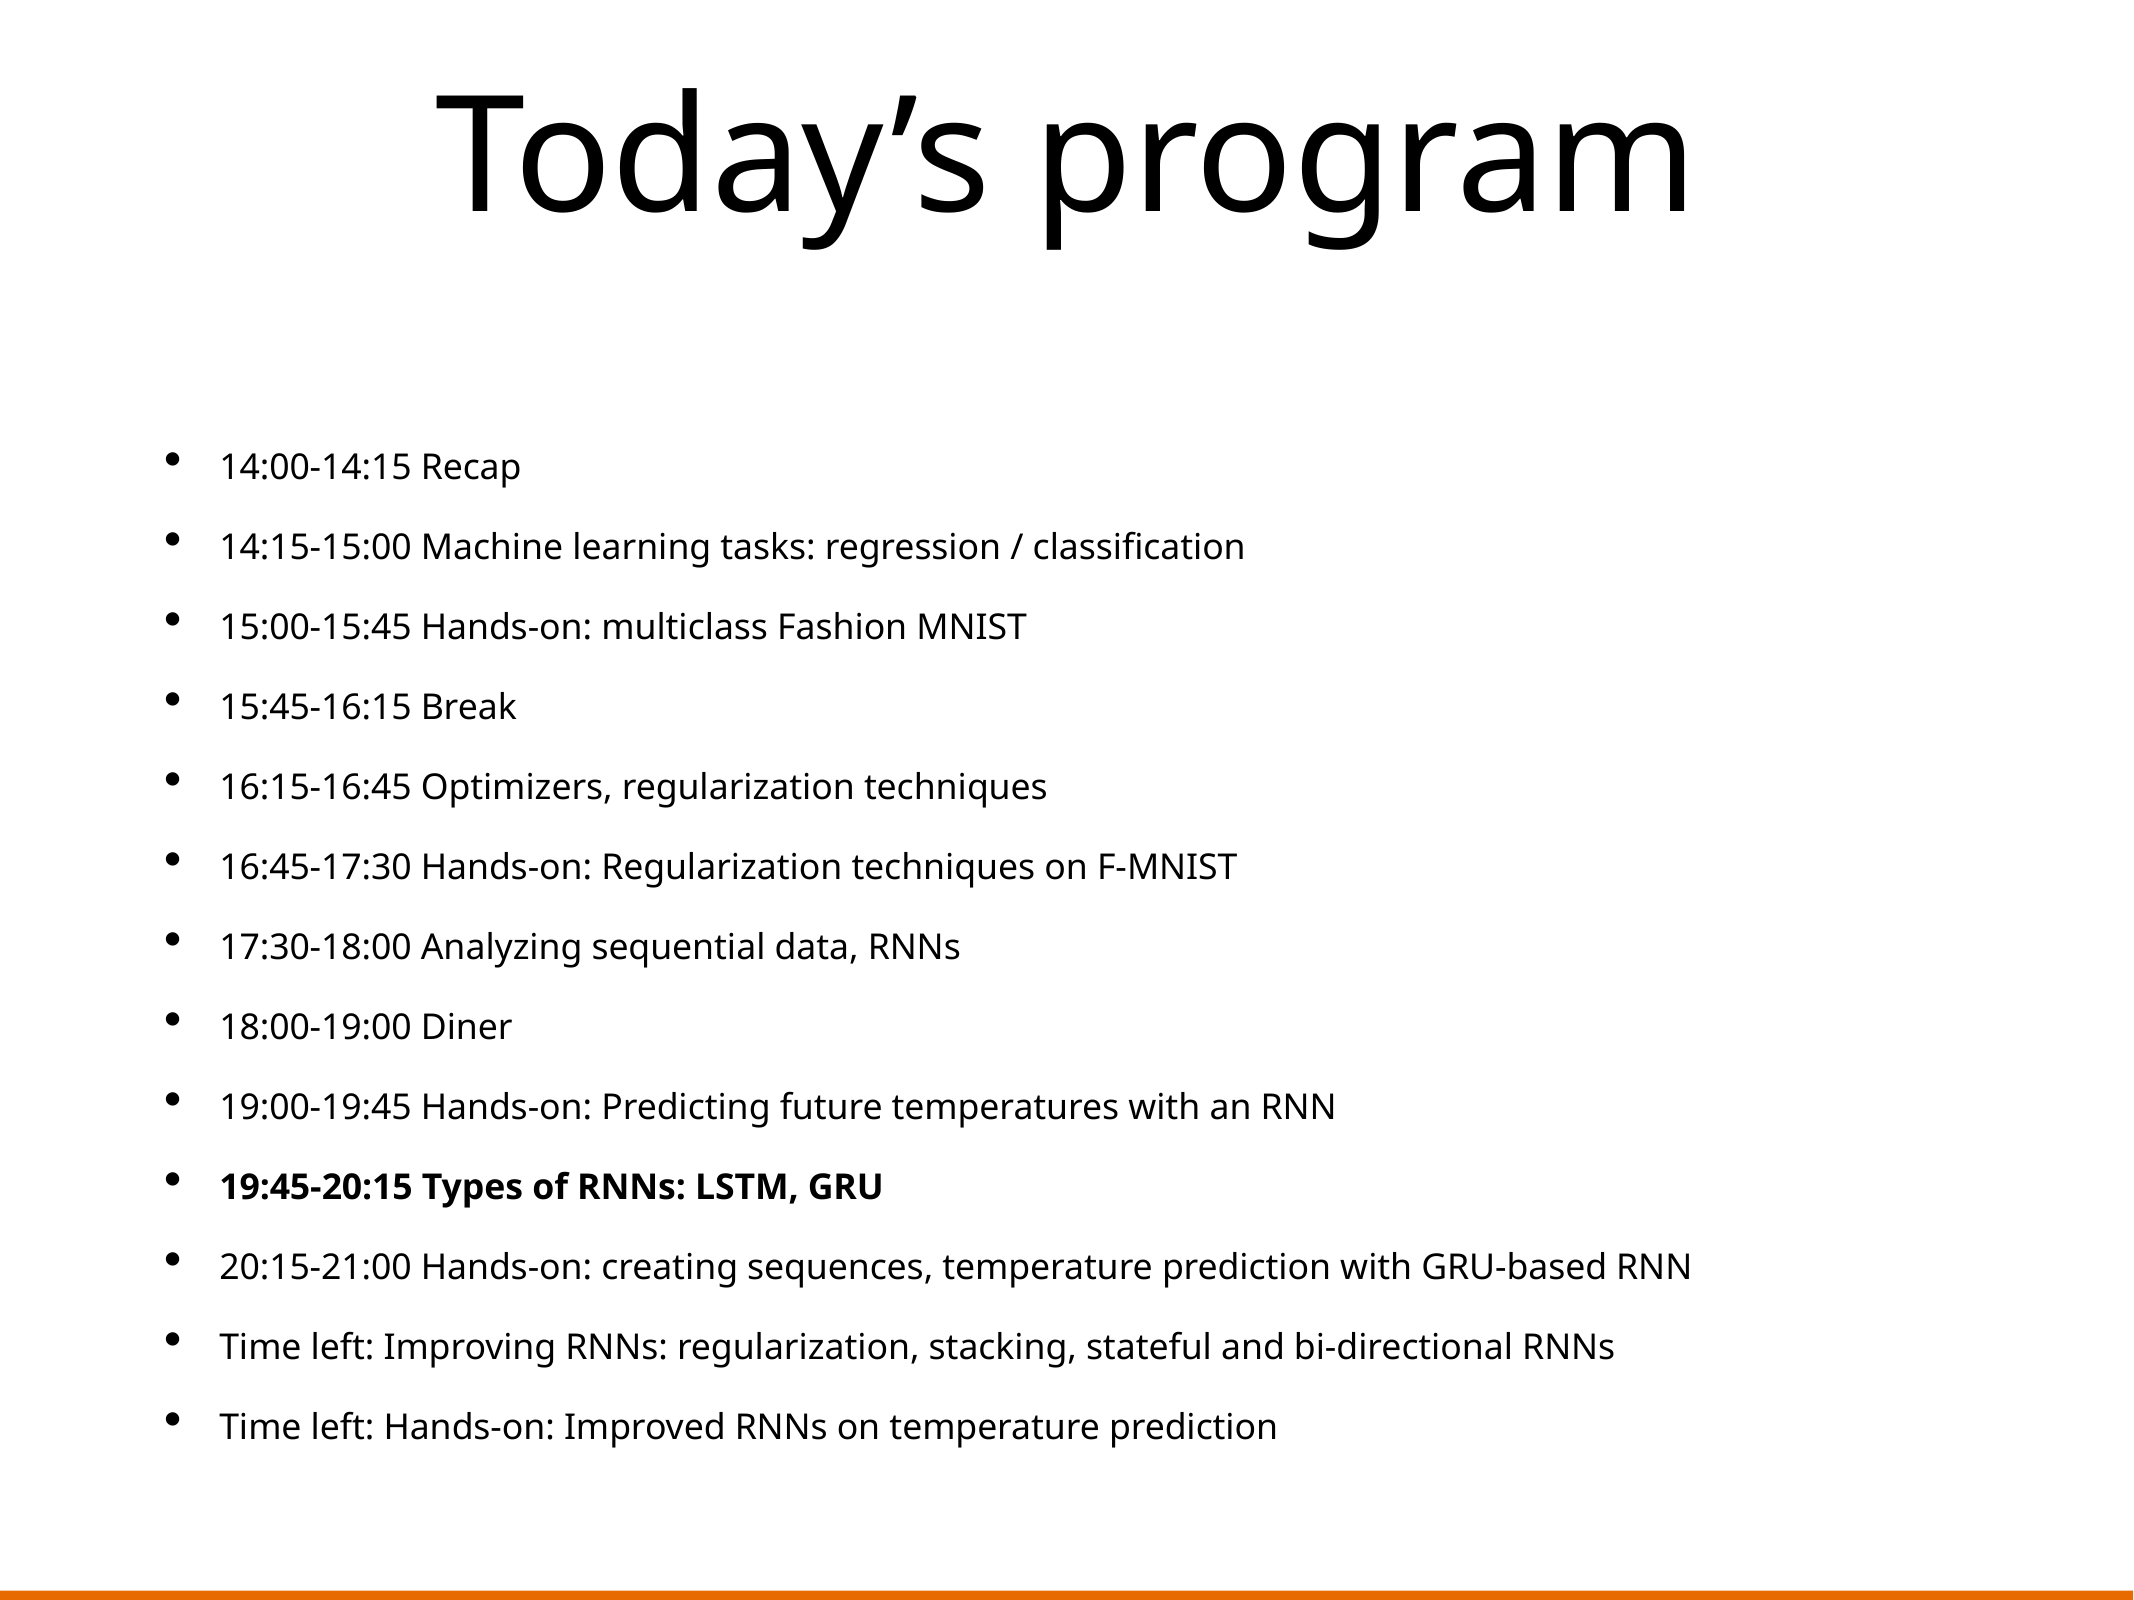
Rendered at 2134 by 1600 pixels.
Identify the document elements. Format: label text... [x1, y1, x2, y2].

title Today’s program [155, 41, 1978, 253]
list 14:00-14:15 Recap 14:15-15:00 Machine learning tasks: regression / classification 15:00-15:45 Hands-on: multiclass Fashion MNIST 15:45-16:15 Break 16:15-16:45 Optimizers, regularization techniques 16:45-17:30 Hands-on: Regularization techniques on F-MNIST 17:30-18:00 Analyzing sequential data, RNNs 18:00-19:00 Diner 19:00-19:45 Hands-on: Predicting future temperatures with an RNN 19:45-20:15 Types of RNNs: LSTM, GRU 20:15-21:00 Hands-on: creating sequences, temperature prediction with GRU-based RNN Time left: Improving RNNs: regularization, stacking, stateful and bi-directional RNNs Time left: Hands-on: Improved RNNs on temperature prediction [155, 405, 1978, 1457]
